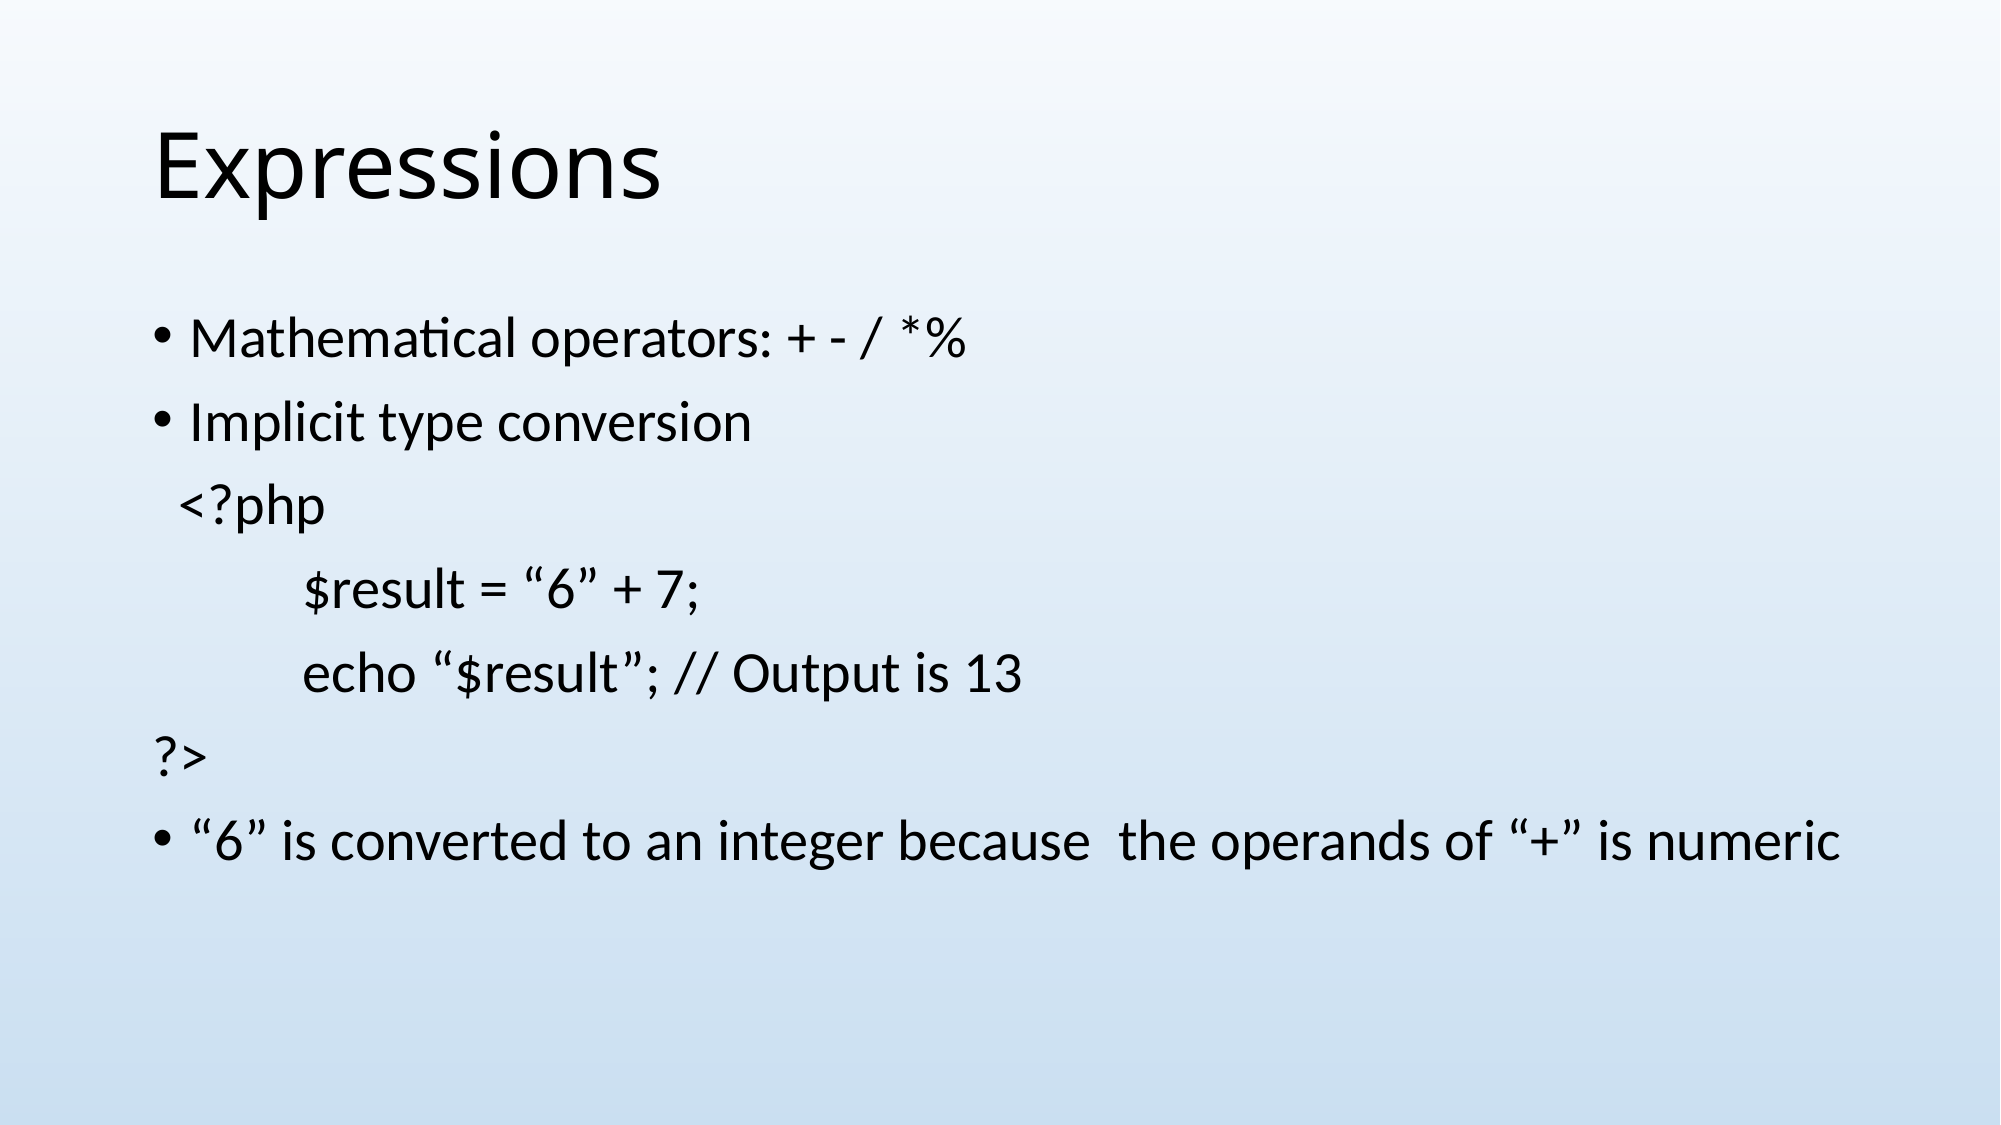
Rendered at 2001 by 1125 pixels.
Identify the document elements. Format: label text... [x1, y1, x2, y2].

list Mathematical operators: + - / *% Implicit type conversion <?php $result = “6” + 7; echo “$result”; // Output is 13 ?> “6” is converted to an integer because the operands of “+” is numeric [137, 299, 1863, 1014]
title Expressions [137, 59, 1863, 278]
